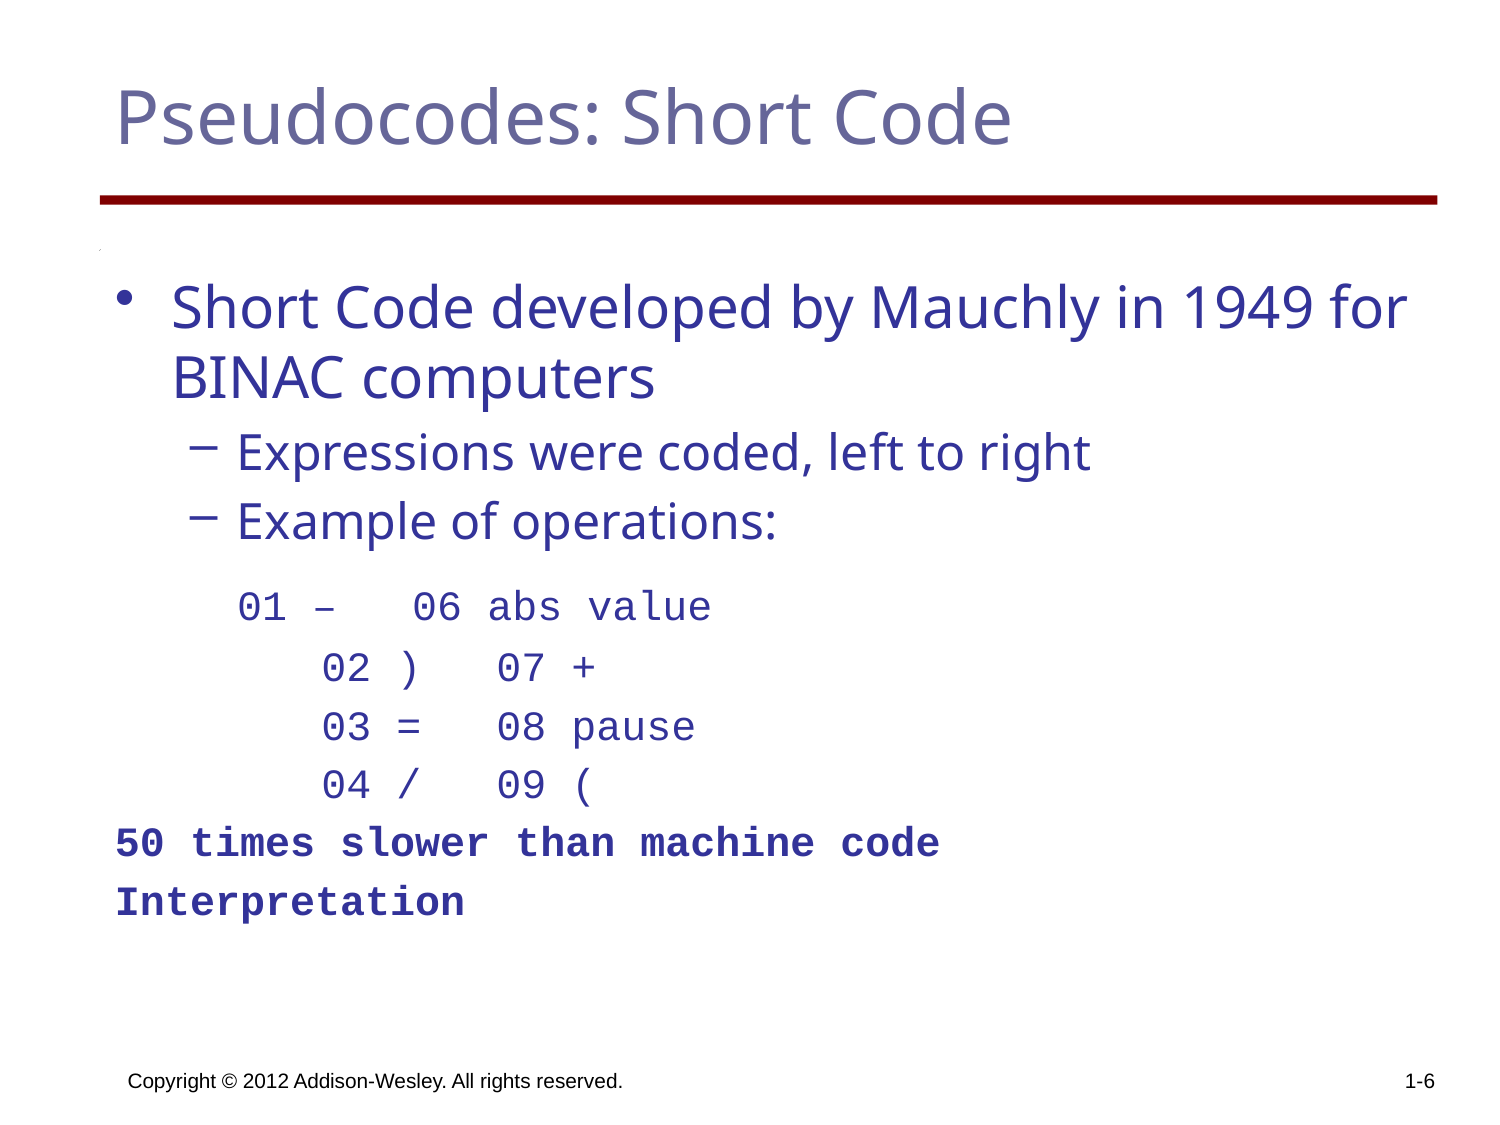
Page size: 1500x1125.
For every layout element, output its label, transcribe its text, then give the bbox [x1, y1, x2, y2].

slide_number 1-6 [1137, 1024, 1451, 1101]
title Pseudocodes: Short Code [99, 62, 1438, 250]
footer Copyright © 2012 Addison-Wesley. All rights reserved. [112, 1024, 801, 1101]
list Short Code developed by Mauchly in 1949 for BINAC computers Expressions were coded, left to right Example of operations: 01 – 06 abs value 02 ) 07 + 03 = 08 pause 04 / 09 ( 50 times slower than machine code Interpretation [99, 262, 1438, 1013]
